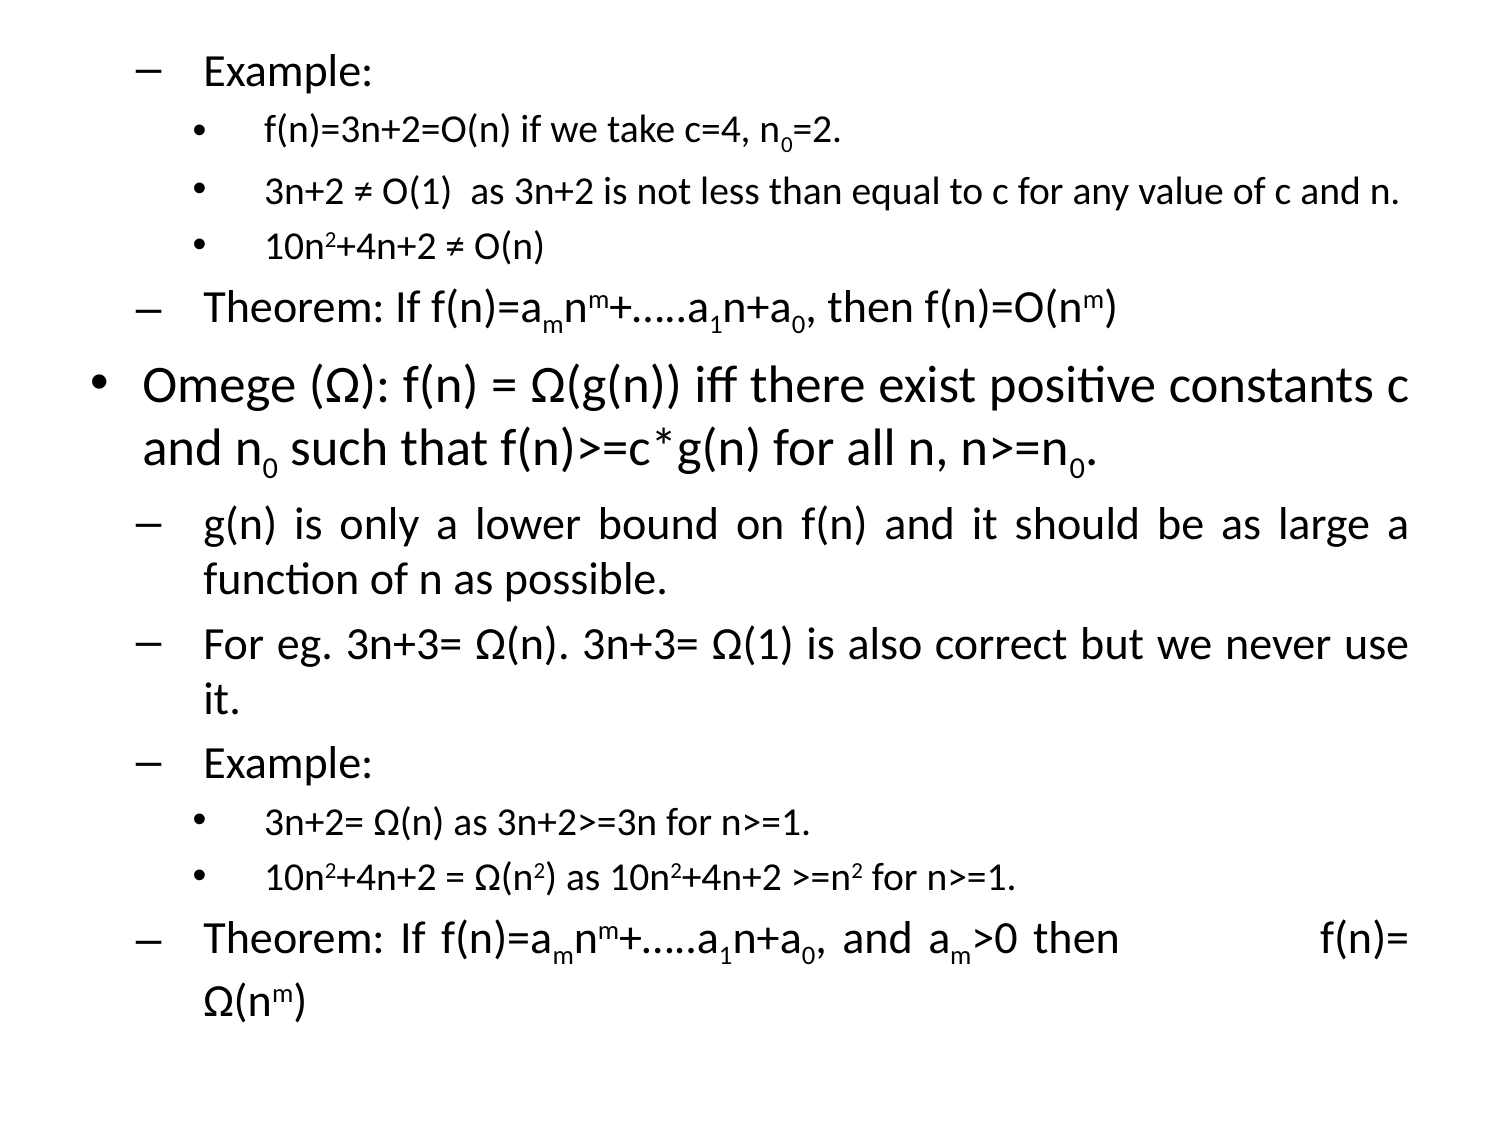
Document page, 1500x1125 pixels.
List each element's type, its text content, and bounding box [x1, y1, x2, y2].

list Example: f(n)=3n+2=O(n) if we take c=4, n0=2. 3n+2 ≠ O(1) as 3n+2 is not less than equal to c for any value of c and n. 10n2+4n+2 ≠ O(n) Theorem: If f(n)=amnm+…..a1n+a0, then f(n)=O(nm) Omege (Ω): f(n) = Ω(g(n)) iff there exist positive constants c and n0 such that f(n)>=c*g(n) for all n, n>=n0. g(n) is only a lower bound on f(n) and it should be as large a function of n as possible. For eg. 3n+3= Ω(n). 3n+3= Ω(1) is also correct but we never use it. Example: 3n+2= Ω(n) as 3n+2>=3n for n>=1. 10n2+4n+2 = Ω(n2) as 10n2+4n+2 >=n2 for n>=1. Theorem: If f(n)=amnm+…..a1n+a0, and am>0 then f(n)= Ω(nm) [75, 32, 1425, 1088]
